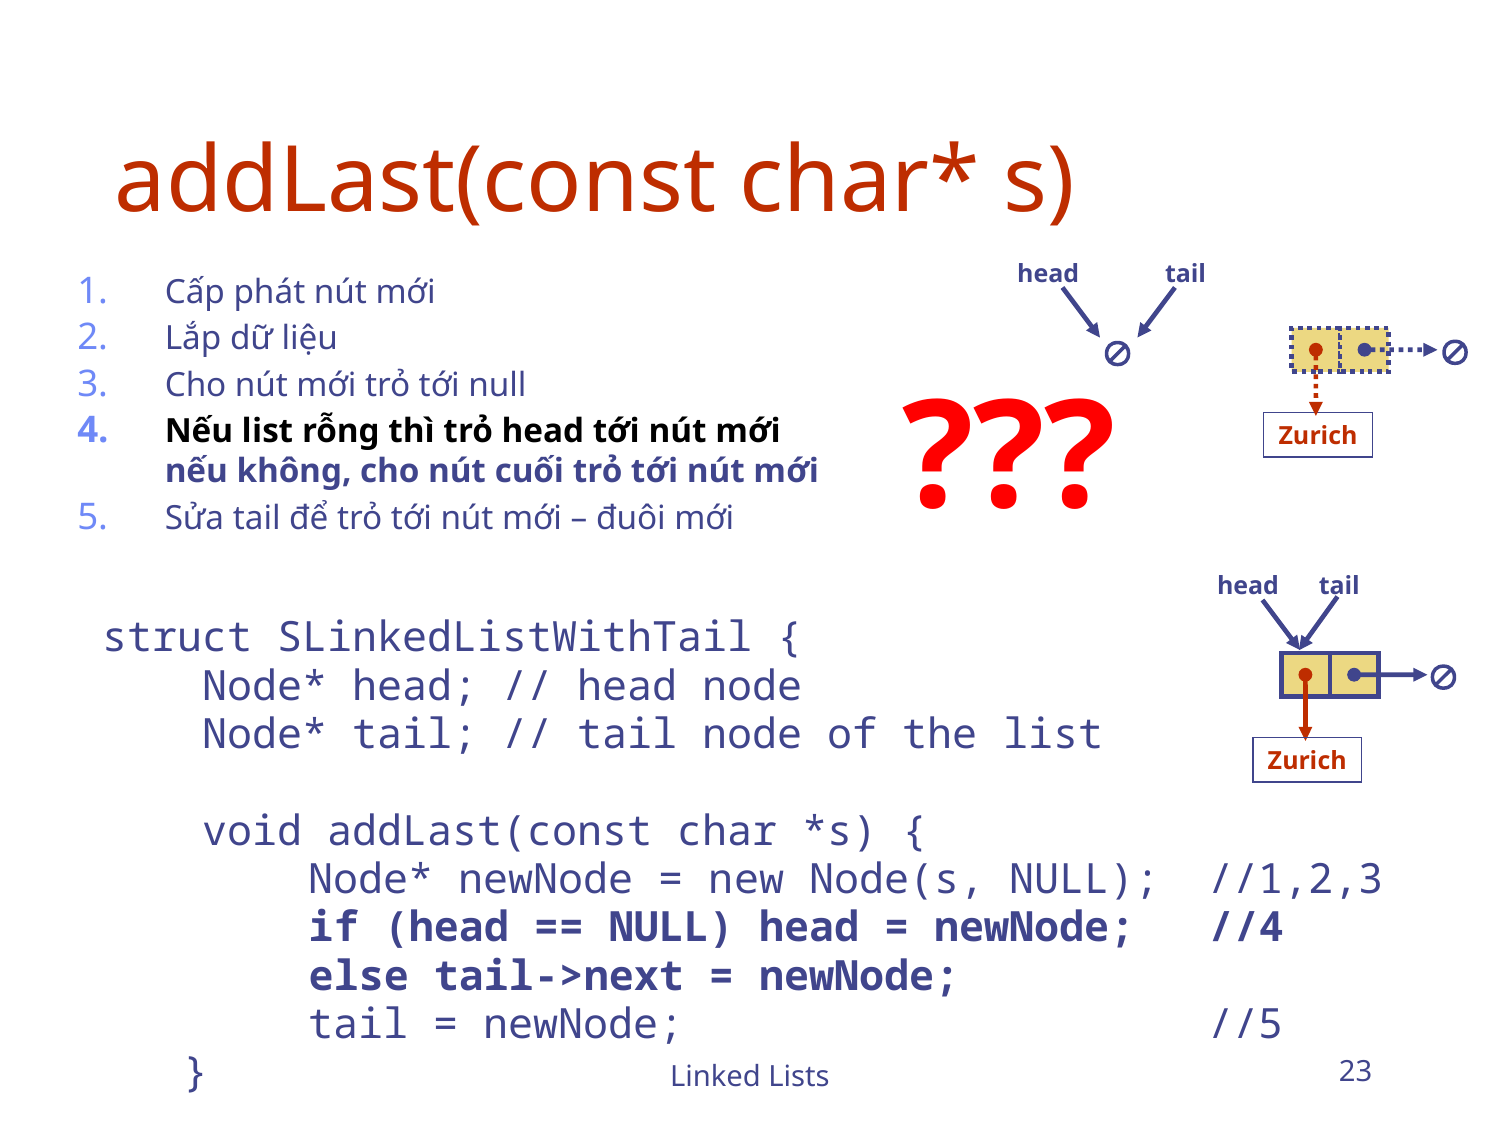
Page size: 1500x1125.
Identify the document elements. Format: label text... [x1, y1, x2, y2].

text_box [1291, 327, 1340, 372]
text_box [1309, 402, 1323, 416]
text_box Zurich [1263, 412, 1373, 458]
text_box ??? [887, 349, 1200, 545]
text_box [1202, 562, 1476, 785]
text_box [1067, 295, 1100, 338]
text_box Cấp phát nút mới Lắp dữ liệu Cho nút mới trỏ tới null Nếu list rỗng thì trỏ head tới nút mới nếu không, cho nút cuối trỏ tới nút mới Sửa tail để trỏ tới nút mới – đuôi mới [62, 262, 863, 650]
text_box  [1423, 315, 1487, 381]
text_box  [1086, 316, 1150, 349]
text_box [1358, 343, 1371, 356]
title addLast(const char* s) [99, 50, 1375, 238]
text_box [1309, 343, 1323, 357]
text_box tail [1150, 249, 1222, 295]
text_box [1137, 295, 1170, 338]
text_box head [1002, 249, 1094, 295]
text_box [1340, 327, 1389, 372]
list struct SLinkedListWithTail { Node* head; // head node Node* tail; // tail node of the list void addLast(const char *s) { Node* newNode = new Node(s, NULL); //1,2,3 if (head == NULL) head = newNode; //4 else tail->next = newNode; tail = newNode; //5 } ... [87, 612, 1425, 1125]
